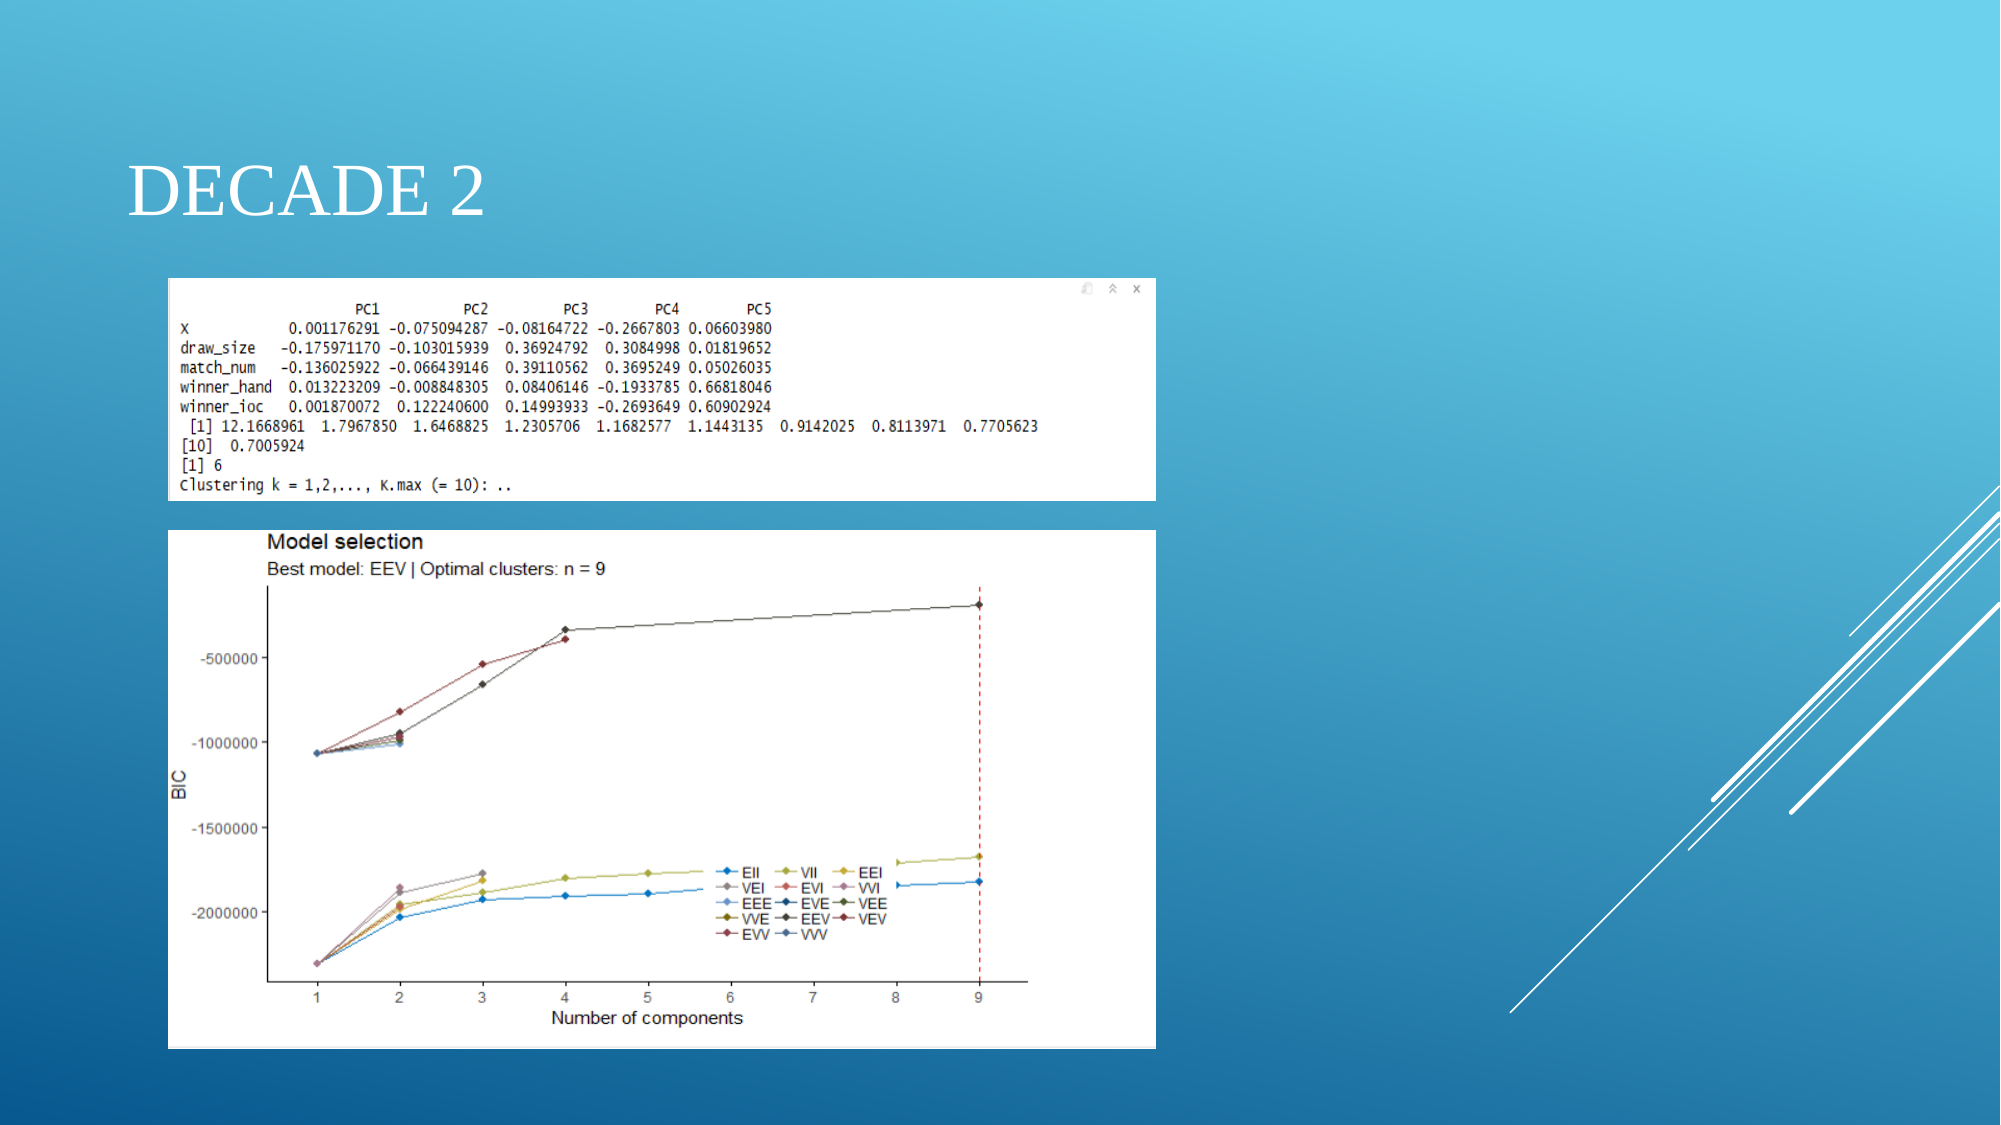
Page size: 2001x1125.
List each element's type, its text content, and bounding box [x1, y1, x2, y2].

picture [168, 529, 1156, 1049]
title Decade 2 [112, 107, 1513, 264]
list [168, 278, 1156, 501]
